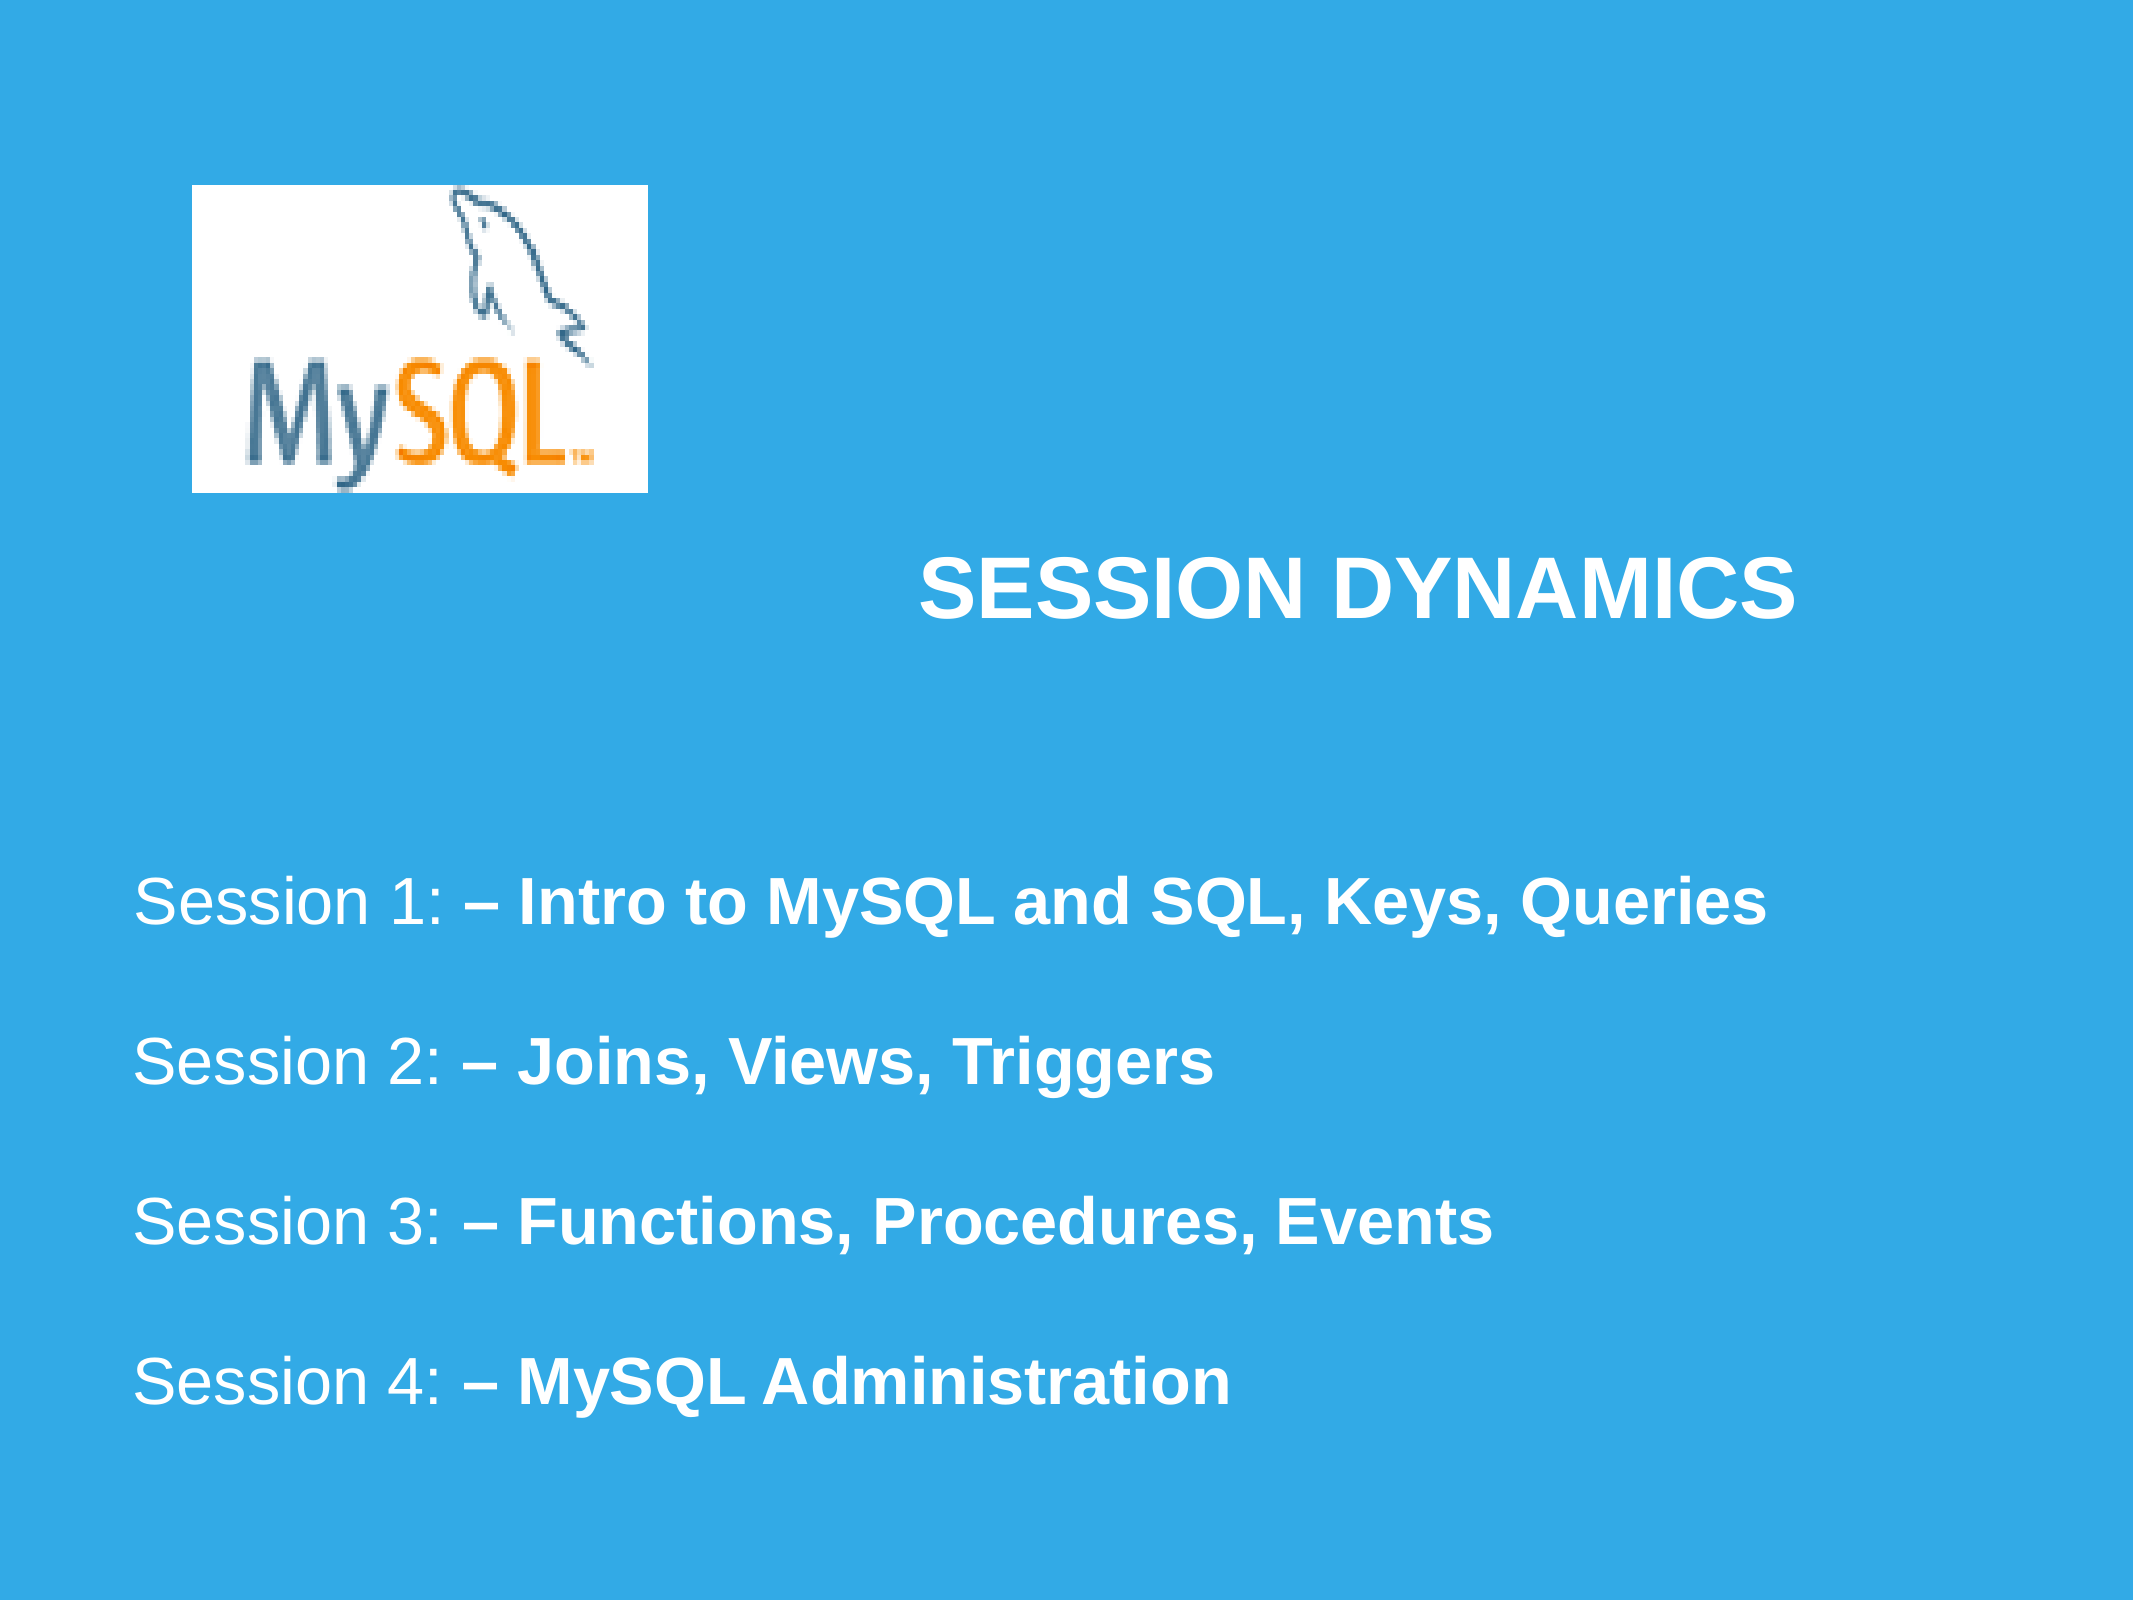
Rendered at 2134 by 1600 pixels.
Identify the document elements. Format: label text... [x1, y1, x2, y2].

text_box Session 1: – Intro to MySQL and SQL, Keys, Queries Session 2: – Joins, Views, Triggers Session 3: – Functions, Procedures, Events Session 4: – MySQL Administration [0, 788, 2134, 1489]
text_box SESSION DYNAMICS [239, 114, 2134, 636]
picture [192, 185, 648, 494]
